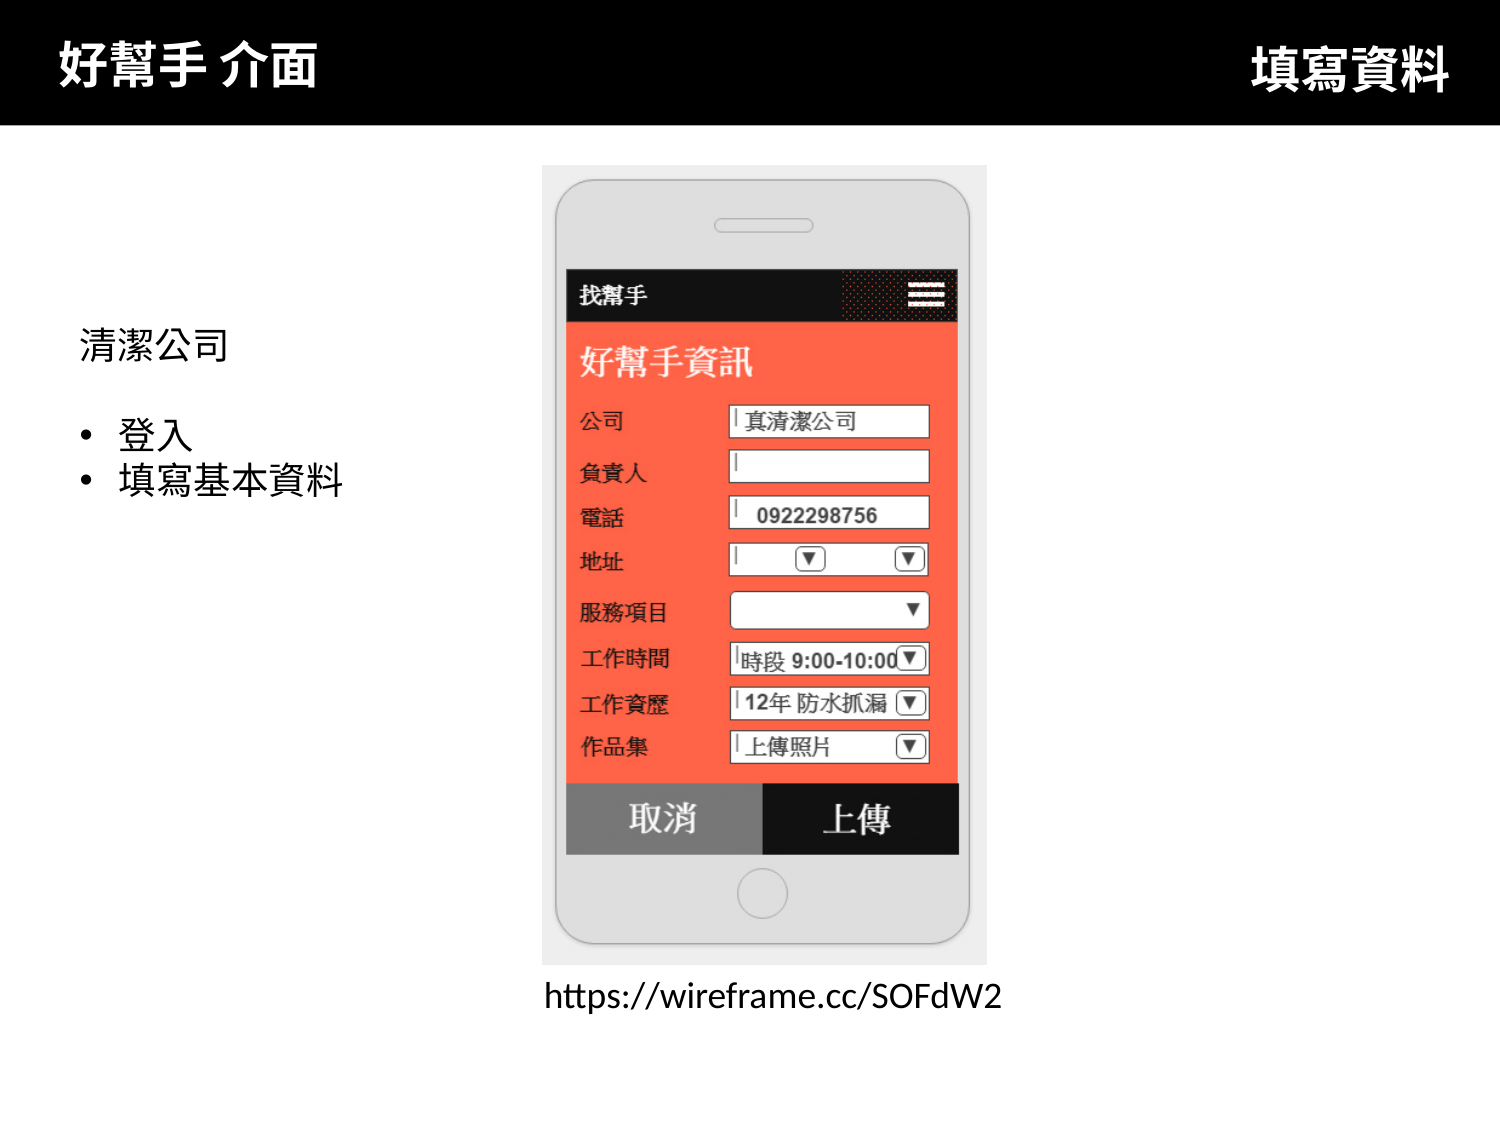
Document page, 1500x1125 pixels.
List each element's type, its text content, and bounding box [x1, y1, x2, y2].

text_box [0, 0, 1500, 127]
text_box 填寫資料 [1235, 30, 1466, 106]
picture [542, 165, 987, 965]
text_box https://wireframe.cc/SOFdW2 [528, 964, 1018, 1024]
text_box 清潔公司 登入 填寫基本資料 [64, 314, 537, 600]
text_box 好幫手 介面 [43, 26, 335, 101]
